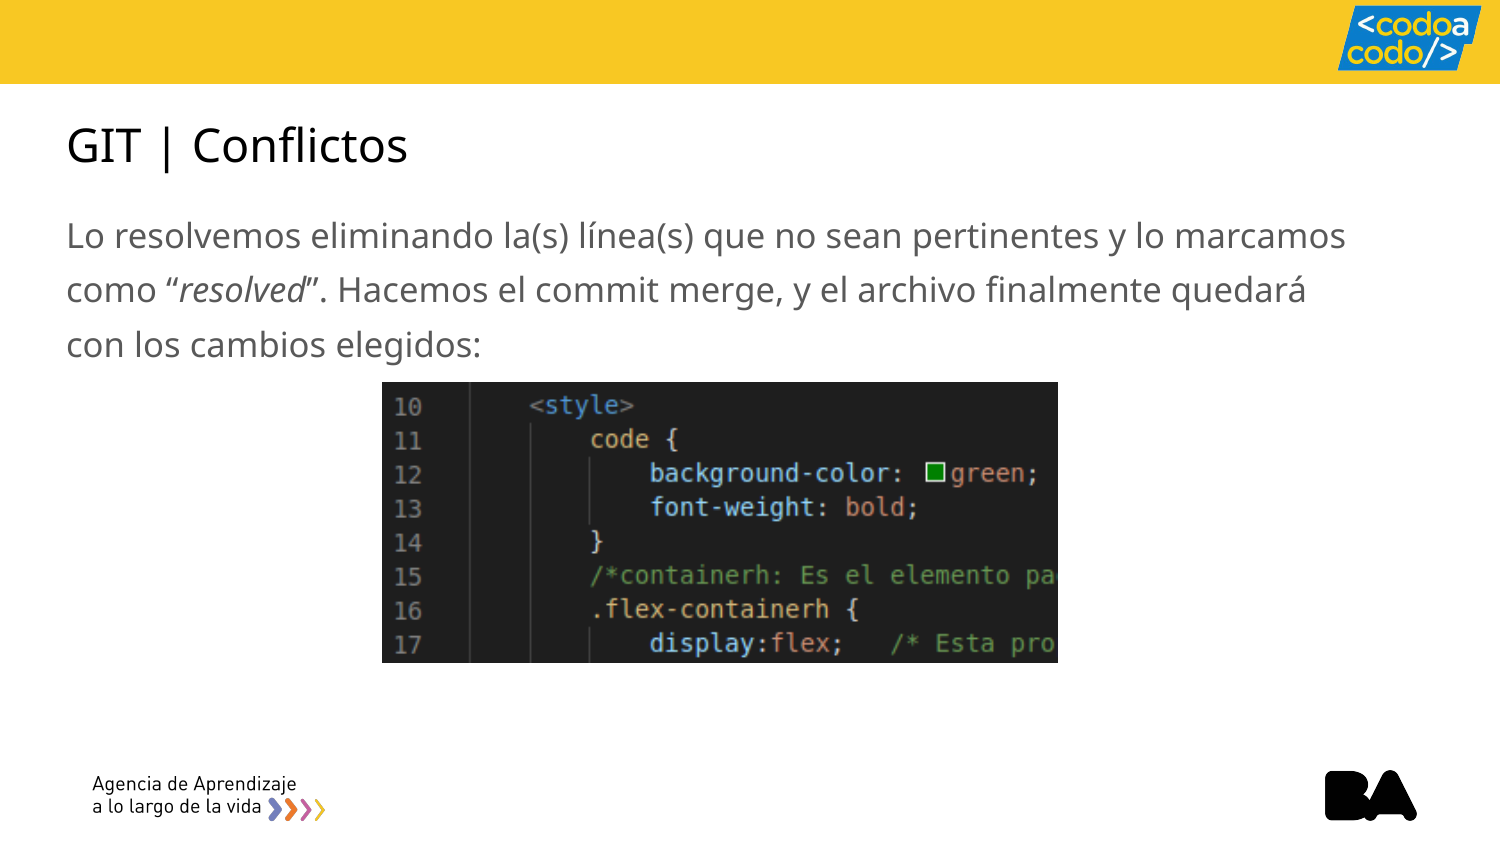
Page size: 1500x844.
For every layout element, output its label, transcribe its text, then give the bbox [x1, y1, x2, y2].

title GIT | Conflictos [51, 97, 1449, 192]
picture [382, 382, 1059, 663]
list Lo resolvemos eliminando la(s) línea(s) que no sean pertinentes y lo marcamos como “resolved”. Hacemos el commit merge, y el archivo finalmente quedará con los cambios elegidos: [51, 189, 1390, 745]
picture [1337, 5, 1482, 71]
picture [1325, 770, 1417, 821]
picture [70, 756, 344, 835]
